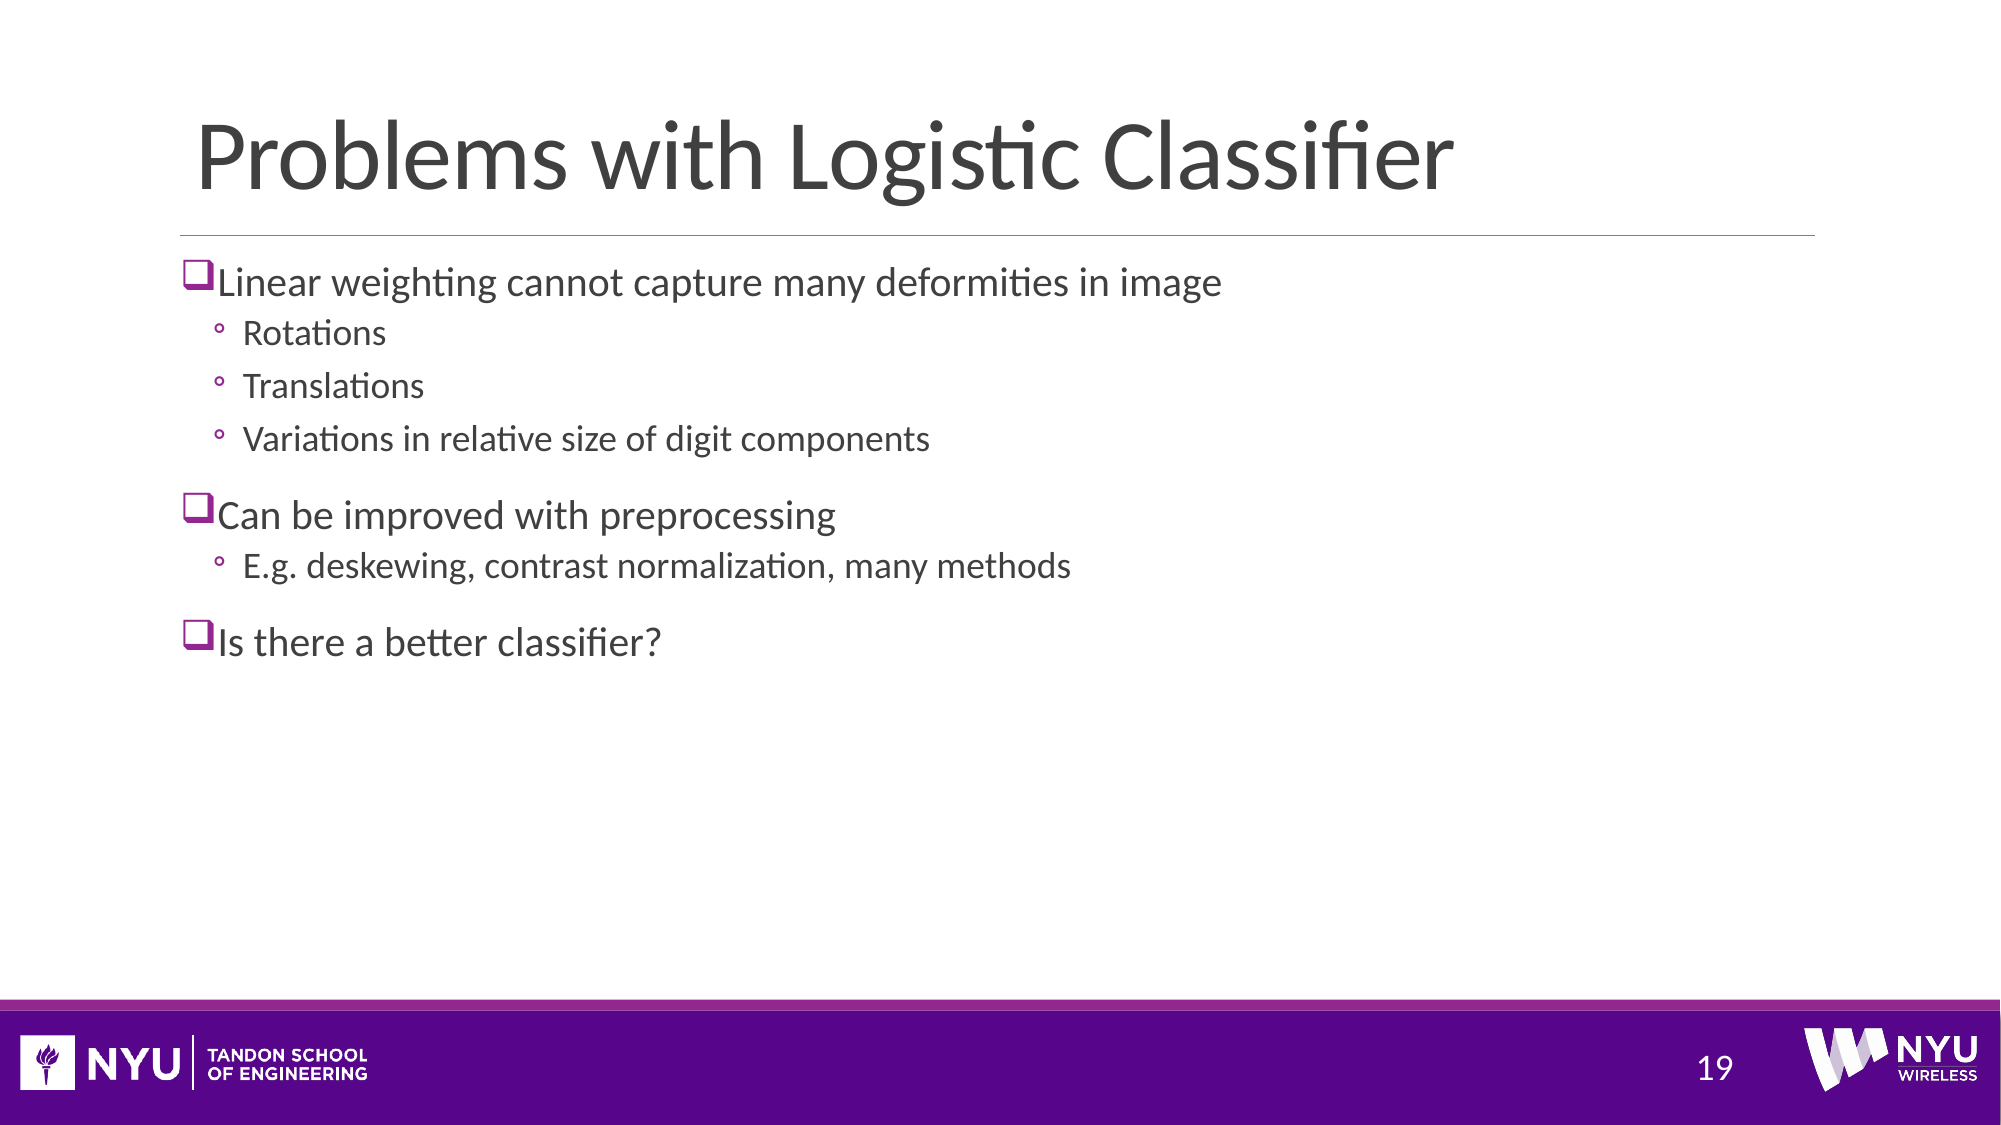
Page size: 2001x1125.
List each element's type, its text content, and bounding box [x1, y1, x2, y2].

title Problems with Logistic Classifier [180, 47, 1830, 218]
list Linear weighting cannot capture many deformities in image Rotations Translations Variations in relative size of digit components Can be improved with preprocessing E.g. deskewing, contrast normalization, many methods Is there a better classifier? [180, 252, 1830, 963]
slide_number 19 [1533, 1035, 1749, 1096]
